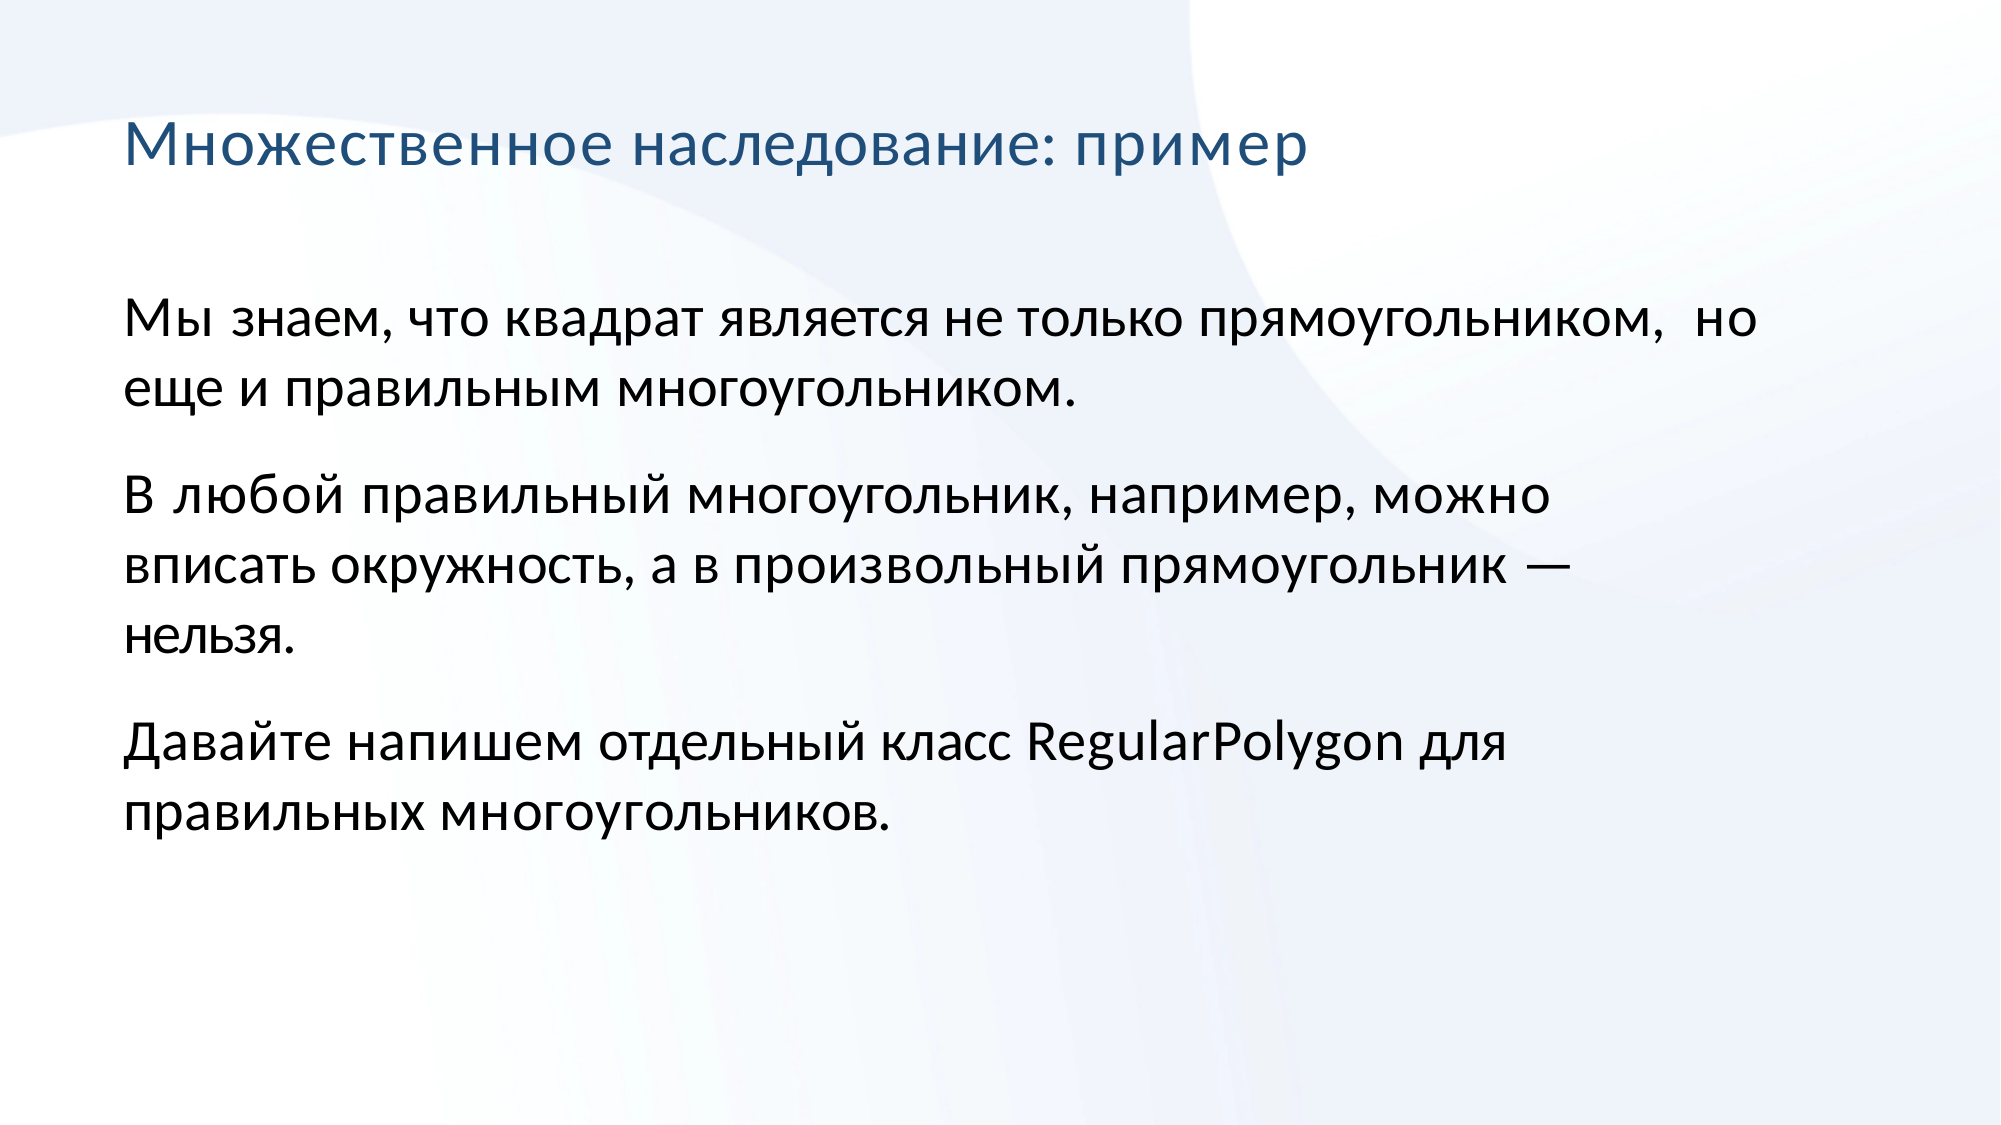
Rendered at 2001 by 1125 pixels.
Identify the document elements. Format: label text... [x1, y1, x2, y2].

list Мы знаем, что квадрат является не только прямоугольником, но еще и правильным многоугольником. В любой правильный многоугольник, например, можно вписать окружность, а в произвольный прямоугольник — нельзя. Давайте напишем отдельный класс RegularPolygon для правильных многоугольников. [121, 276, 1845, 916]
title Множественное наследование: пример [121, 43, 1685, 233]
picture [0, 0, 2001, 1125]
